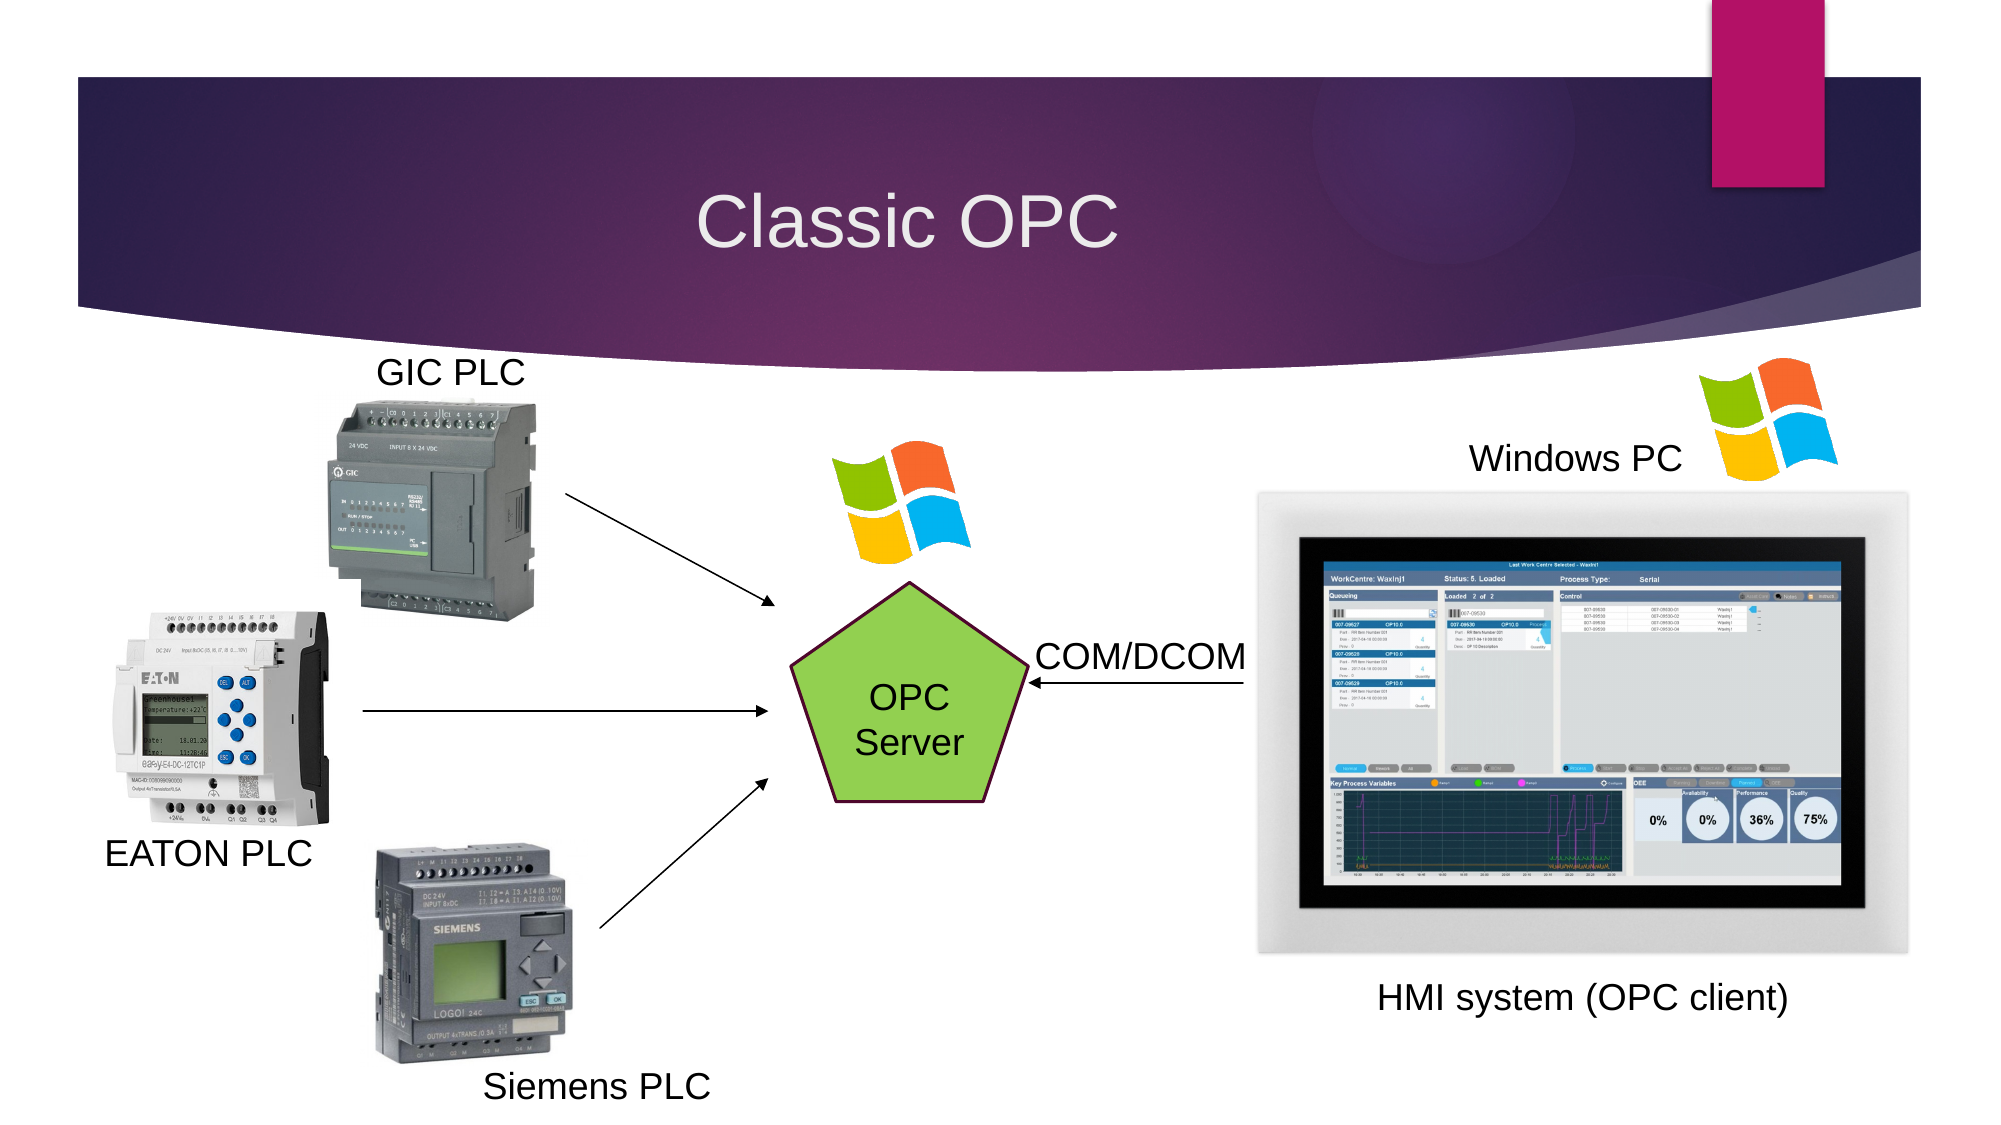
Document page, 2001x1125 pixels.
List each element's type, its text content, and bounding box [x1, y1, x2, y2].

text_box HMI system (OPC client) [1361, 967, 1805, 1025]
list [832, 441, 971, 564]
text_box EATON PLC [89, 860, 339, 881]
text_box OPC Server [789, 581, 1024, 804]
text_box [599, 777, 769, 929]
text_box GIC PLC [286, 340, 629, 401]
text_box Siemens PLC [468, 1054, 753, 1115]
picture [1254, 489, 1911, 957]
text_box Windows PC [1453, 426, 1695, 486]
text_box COM/DCOM [1019, 624, 1248, 685]
picture [88, 390, 588, 1067]
picture [1699, 358, 1838, 481]
title Classic OPC [189, 159, 1627, 276]
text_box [565, 493, 776, 607]
